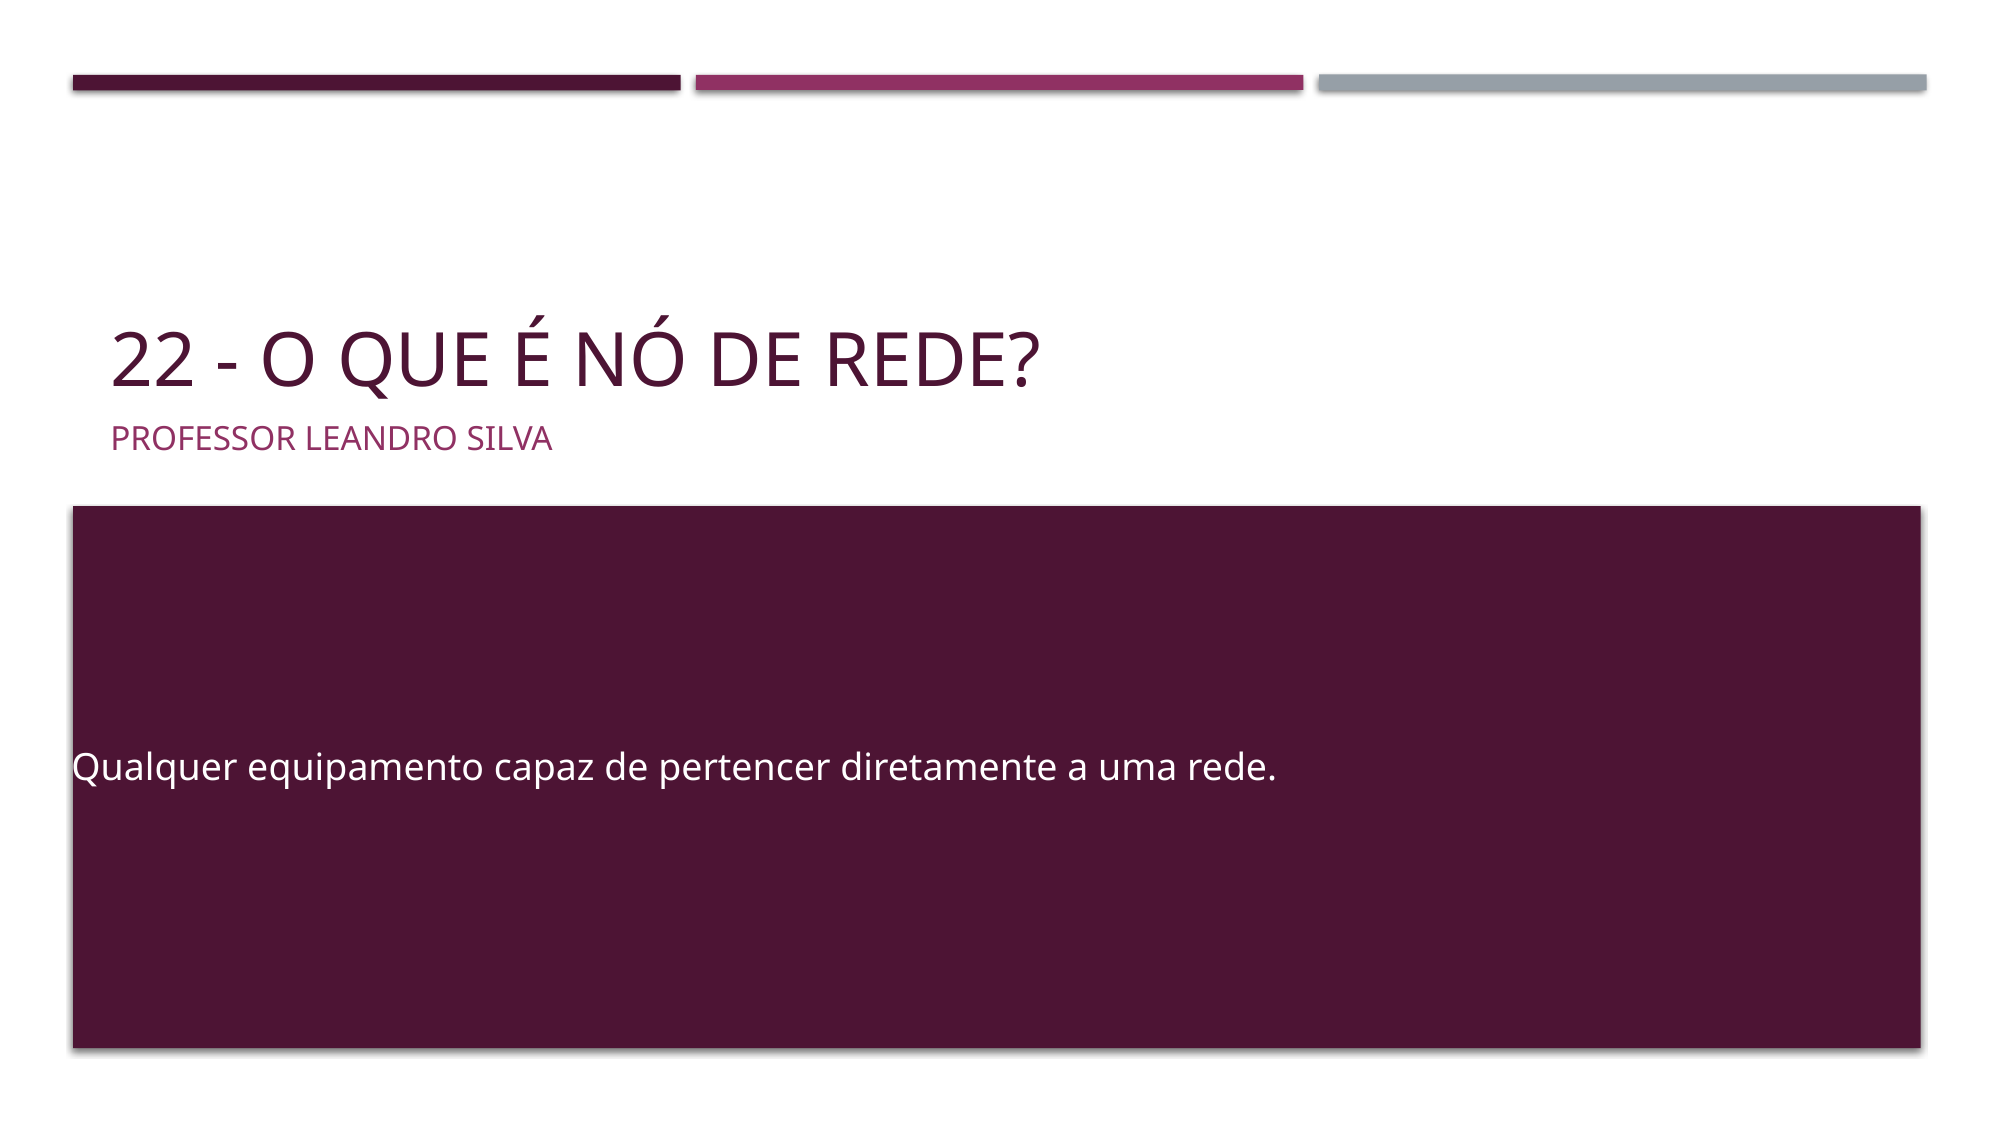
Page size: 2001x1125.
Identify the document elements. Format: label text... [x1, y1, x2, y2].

subtitle Professor Leandro Silva [95, 409, 1899, 507]
text_box Qualquer equipamento capaz de pertencer diretamente a uma rede. [56, 735, 1293, 796]
title 22 - O que é nó de rede? [95, 167, 1899, 409]
